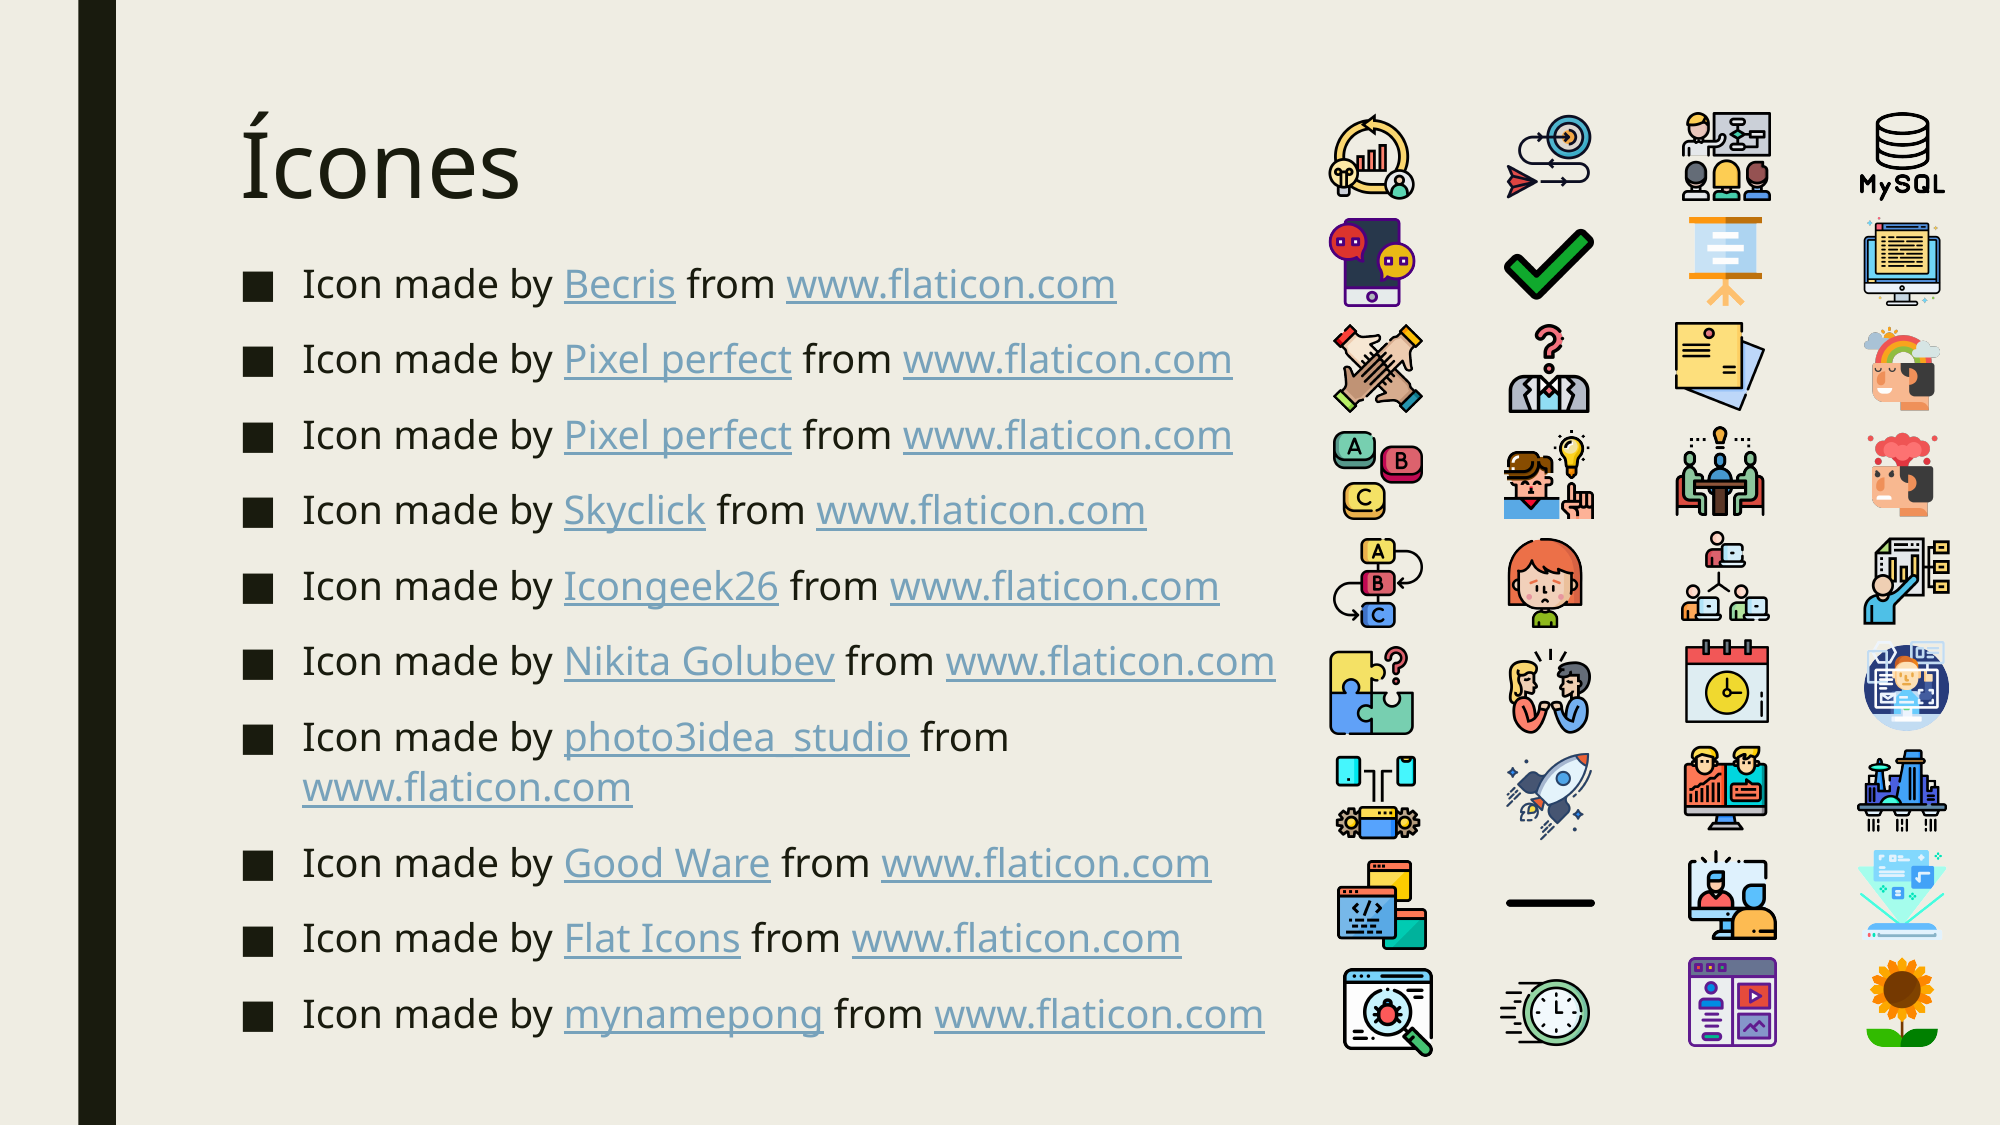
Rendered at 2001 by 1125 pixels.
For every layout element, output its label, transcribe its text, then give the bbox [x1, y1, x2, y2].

picture [1857, 957, 1947, 1047]
picture [1861, 536, 1951, 626]
picture [1333, 431, 1423, 520]
picture [1857, 746, 1947, 836]
picture [1857, 850, 1947, 940]
picture [1861, 641, 1951, 731]
picture [1326, 645, 1416, 735]
title Ícones [225, 112, 1800, 357]
list Icon made by Becris from www.flaticon.com Icon made by Pixel perfect from www.flaticon.com Icon made by Pixel perfect from www.flaticon.com Icon made by Skyclick from www.flaticon.com Icon made by Icongeek26 from www.flaticon.com Icon made by Nikita Golubev from www.flaticon.com Icon made by photo3idea_studio from www.flaticon.com Icon made by Good Ware from www.flaticon.com Icon made by Flat Icons from www.flaticon.com Icon made by mynamepong from www.flaticon.com [224, 250, 1351, 1055]
picture [1506, 645, 1595, 735]
picture [1327, 218, 1417, 307]
picture [1504, 430, 1594, 519]
picture [1858, 112, 1947, 201]
picture [1326, 112, 1416, 201]
picture [1857, 324, 1947, 413]
picture [1504, 324, 1594, 413]
picture [1333, 538, 1423, 628]
picture [1688, 850, 1777, 940]
picture [1675, 426, 1765, 516]
picture [1858, 430, 1947, 519]
picture [1681, 217, 1770, 306]
picture [1681, 531, 1770, 621]
picture [1343, 967, 1433, 1057]
picture [1506, 858, 1595, 948]
picture [1333, 753, 1423, 842]
picture [1675, 322, 1765, 411]
picture [1500, 967, 1590, 1057]
picture [1504, 752, 1594, 841]
picture [1681, 112, 1771, 201]
picture [1500, 538, 1590, 628]
picture [1504, 219, 1594, 309]
picture [1337, 860, 1427, 950]
picture [1681, 743, 1770, 833]
picture [1504, 112, 1594, 201]
picture [1333, 324, 1423, 413]
picture [1688, 957, 1777, 1047]
picture [1857, 217, 1947, 306]
picture [1682, 636, 1772, 726]
